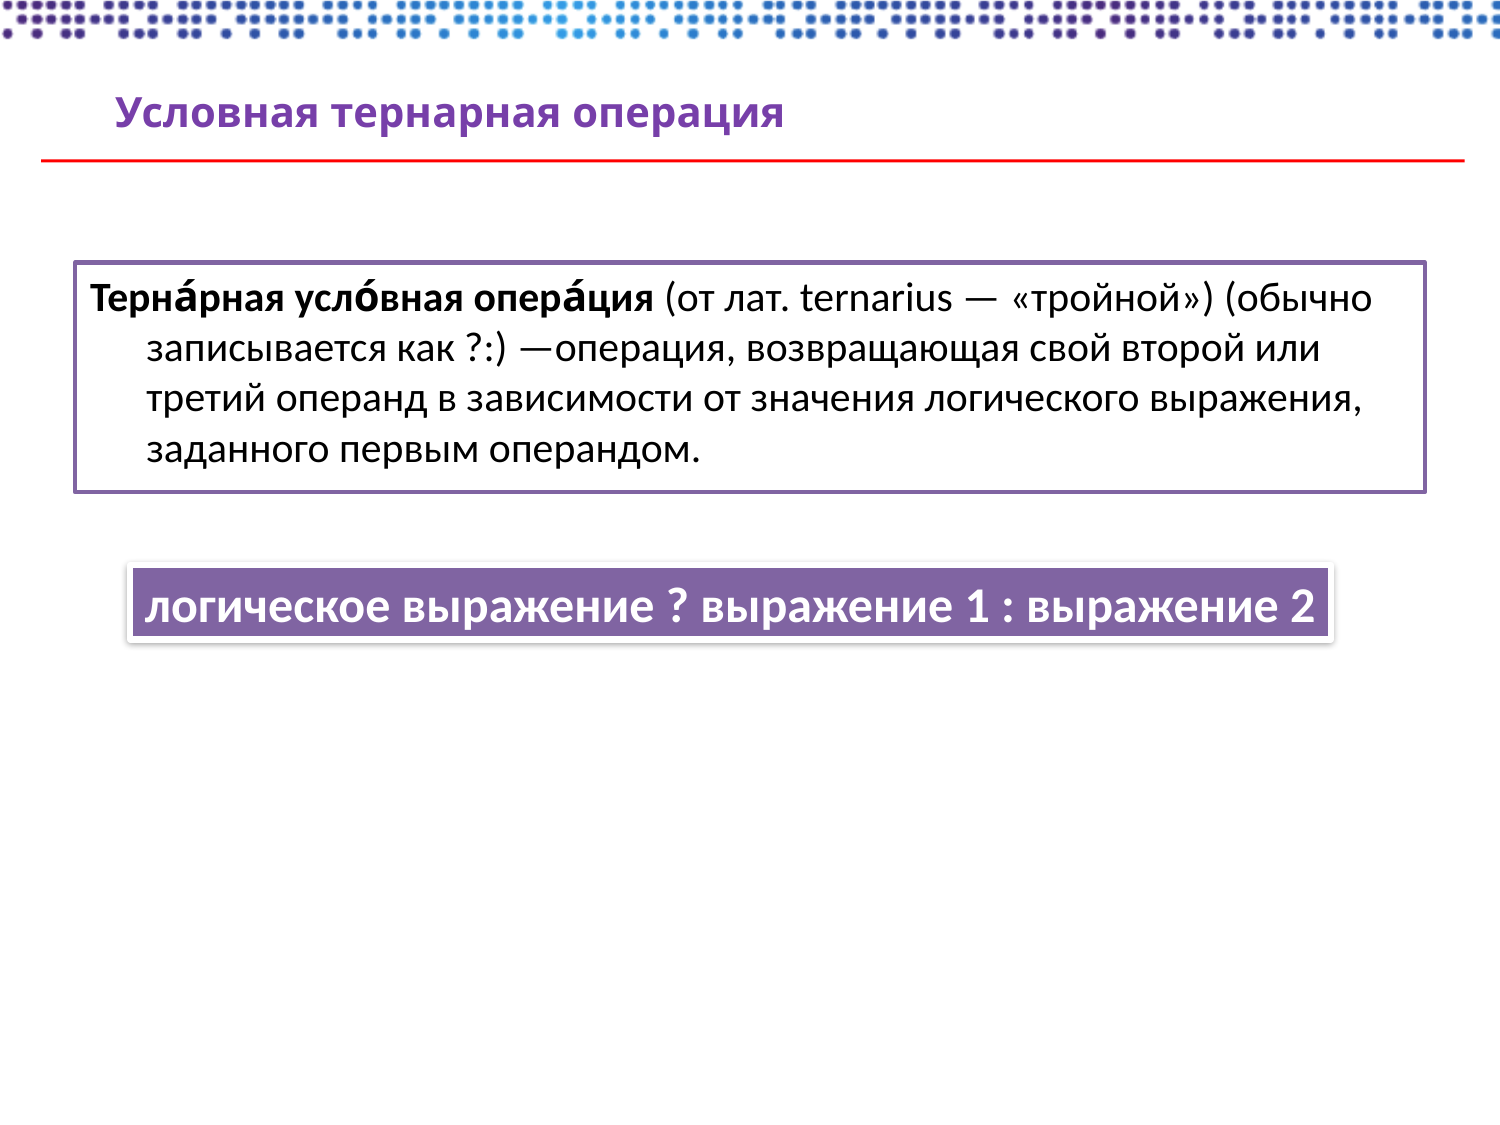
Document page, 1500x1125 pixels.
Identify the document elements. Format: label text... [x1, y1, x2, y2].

list Терна́рная усло́вная опера́ция (от лат. ternarius — «тройной») (обычно записывается как ?:) —операция, возвращающая свой второй или третий операнд в зависимости от значения логического выражения, заданного первым операндом. [73, 260, 1427, 494]
picture [0, 0, 1500, 51]
text_box логическое выражение ? выражение 1 : выражение 2 [127, 562, 1334, 643]
text_box Условная тернарная операция [100, 78, 1447, 143]
